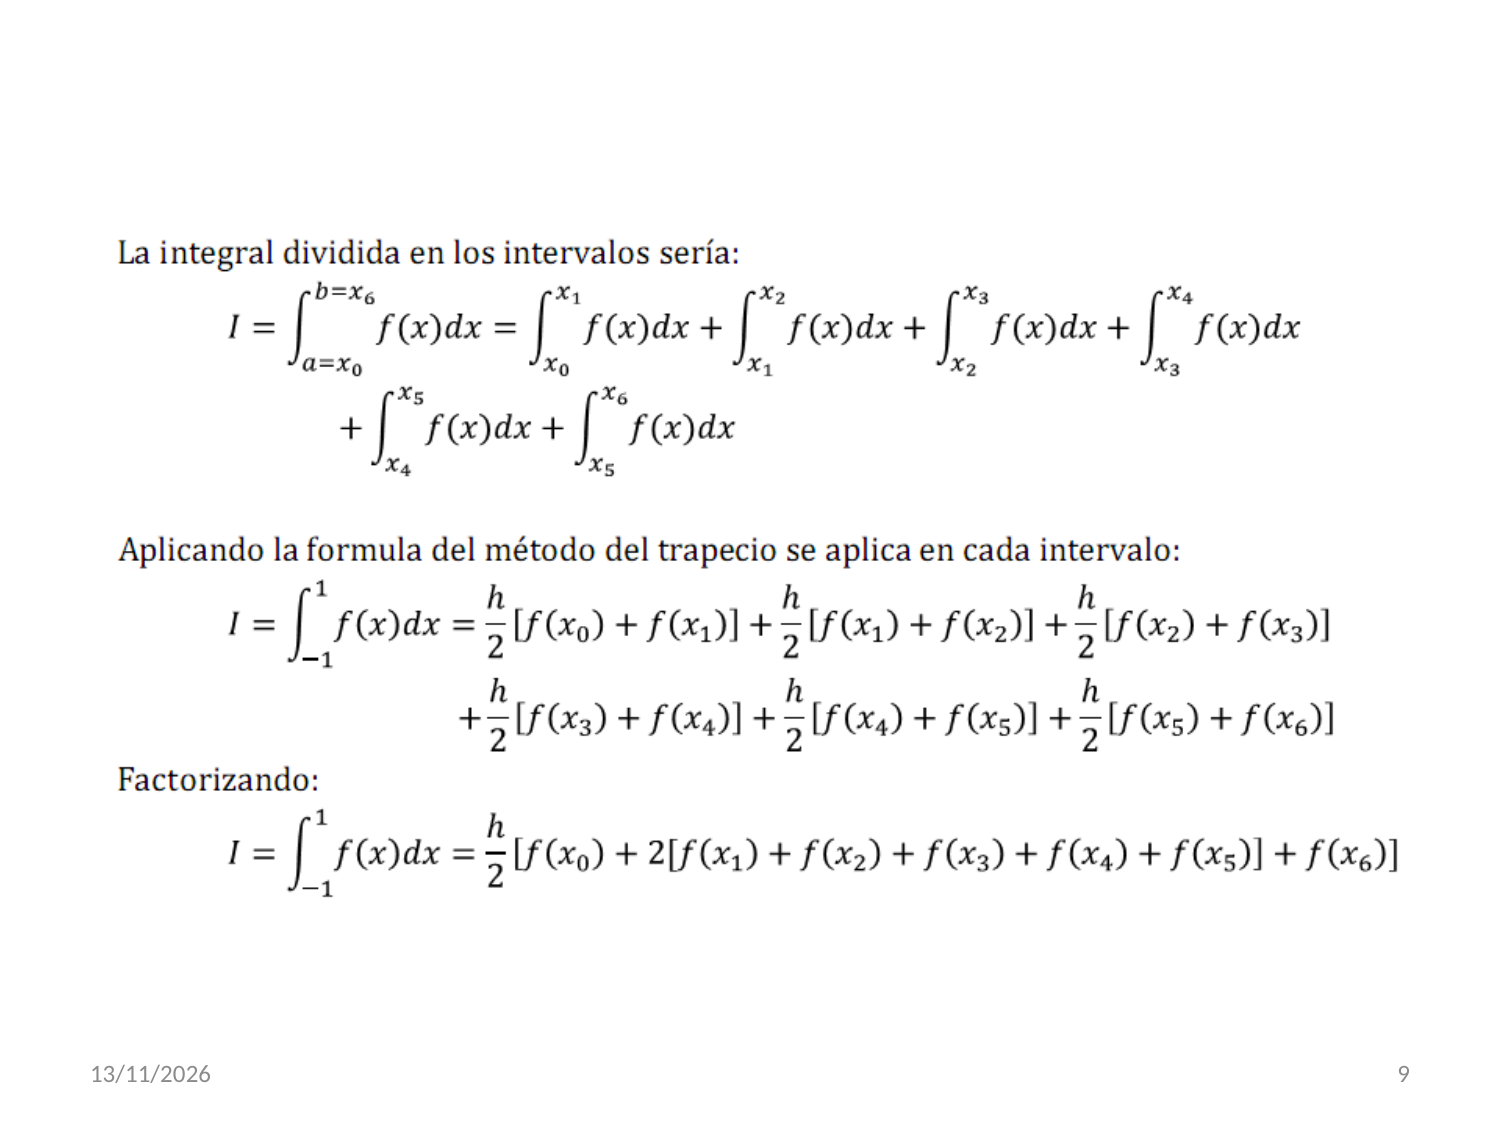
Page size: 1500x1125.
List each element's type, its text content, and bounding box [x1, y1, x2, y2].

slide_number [75, 1042, 425, 1103]
picture [34, 220, 1466, 905]
slide_number 9 [1074, 1042, 1425, 1103]
